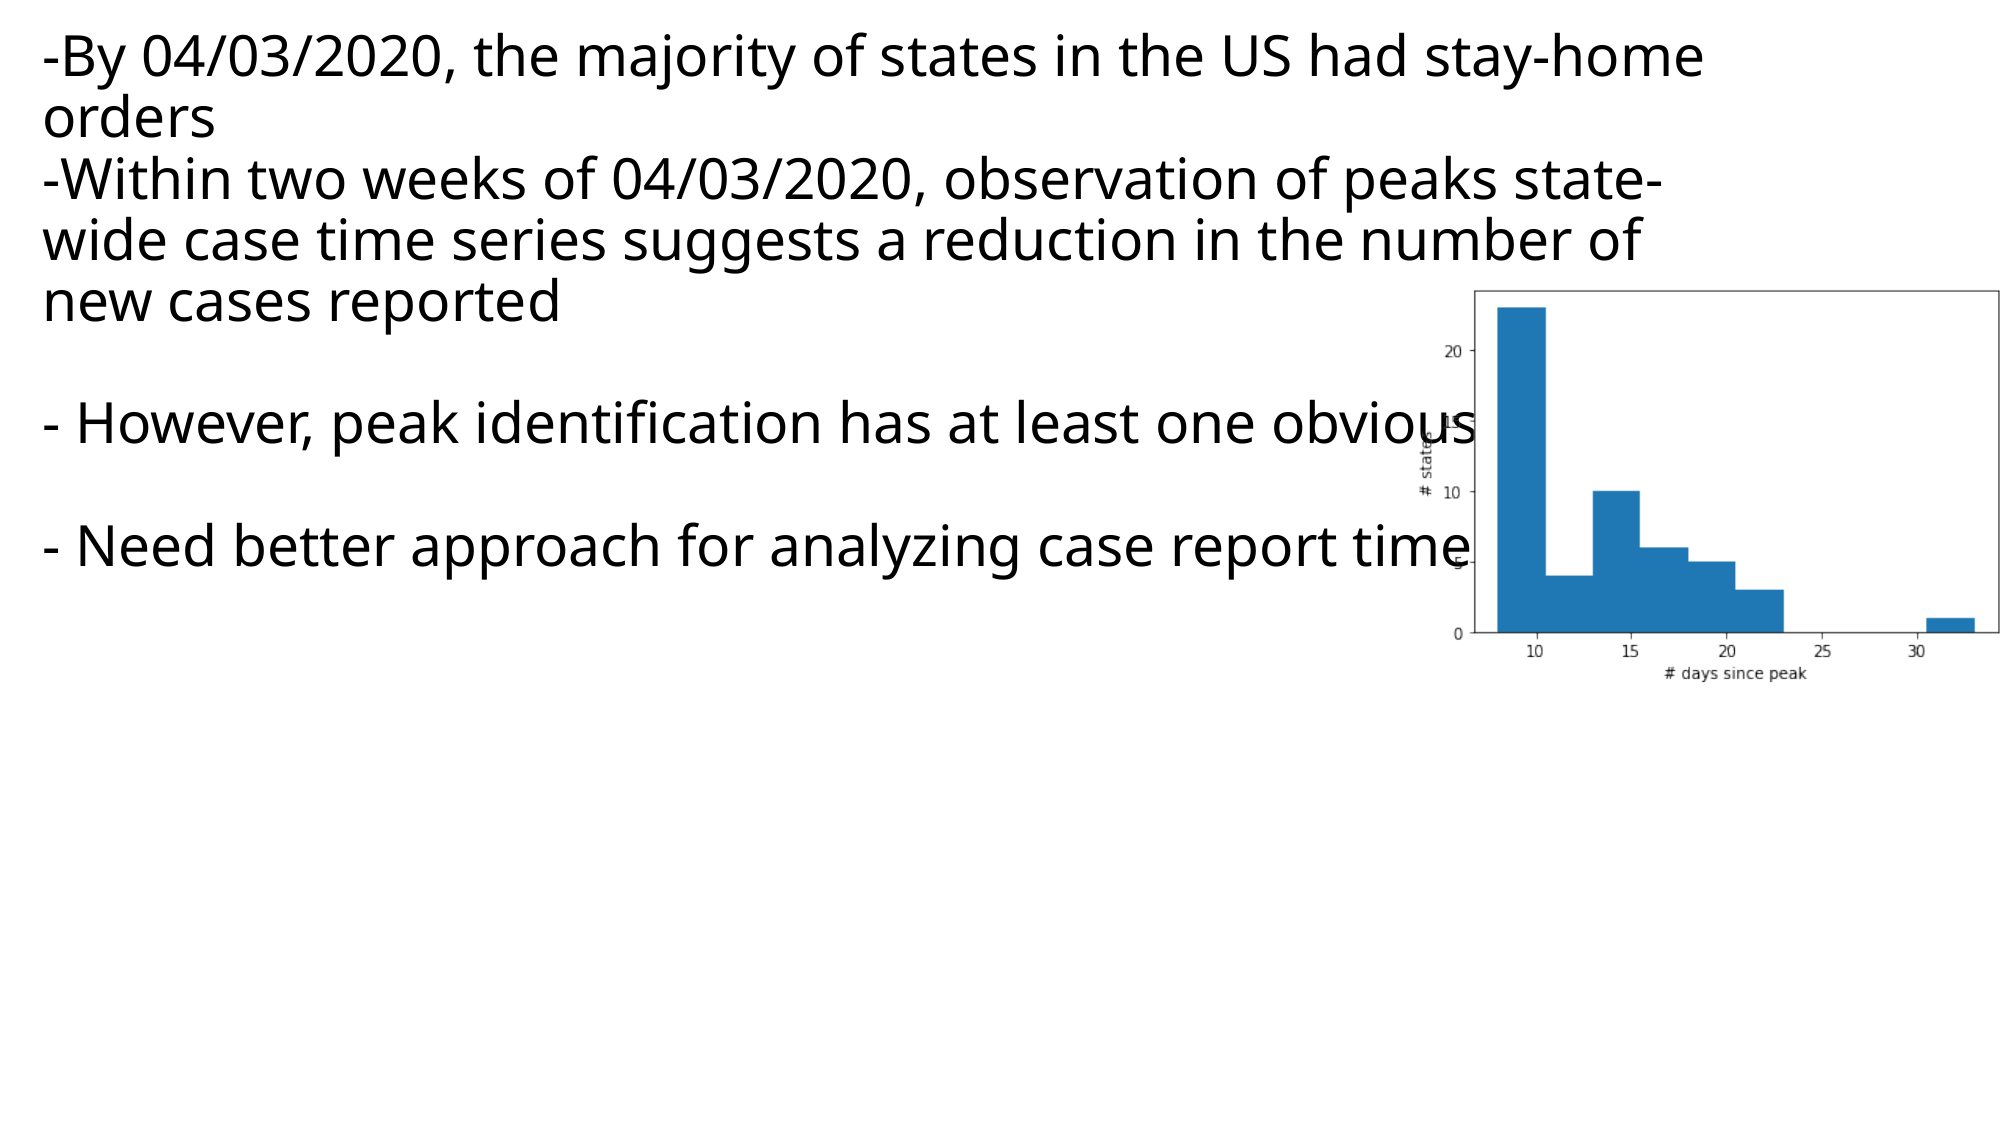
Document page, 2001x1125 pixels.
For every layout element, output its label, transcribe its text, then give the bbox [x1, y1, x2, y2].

picture [1410, 281, 2000, 692]
title -By 04/03/2020, the majority of states in the US had stay-home orders -Within two weeks of 04/03/2020, observation of peaks state-wide case time series suggests a reduction in the number of new cases reported - However, peak identification has at least one obvious error - Need better approach for analyzing case report time series [27, 13, 1767, 839]
